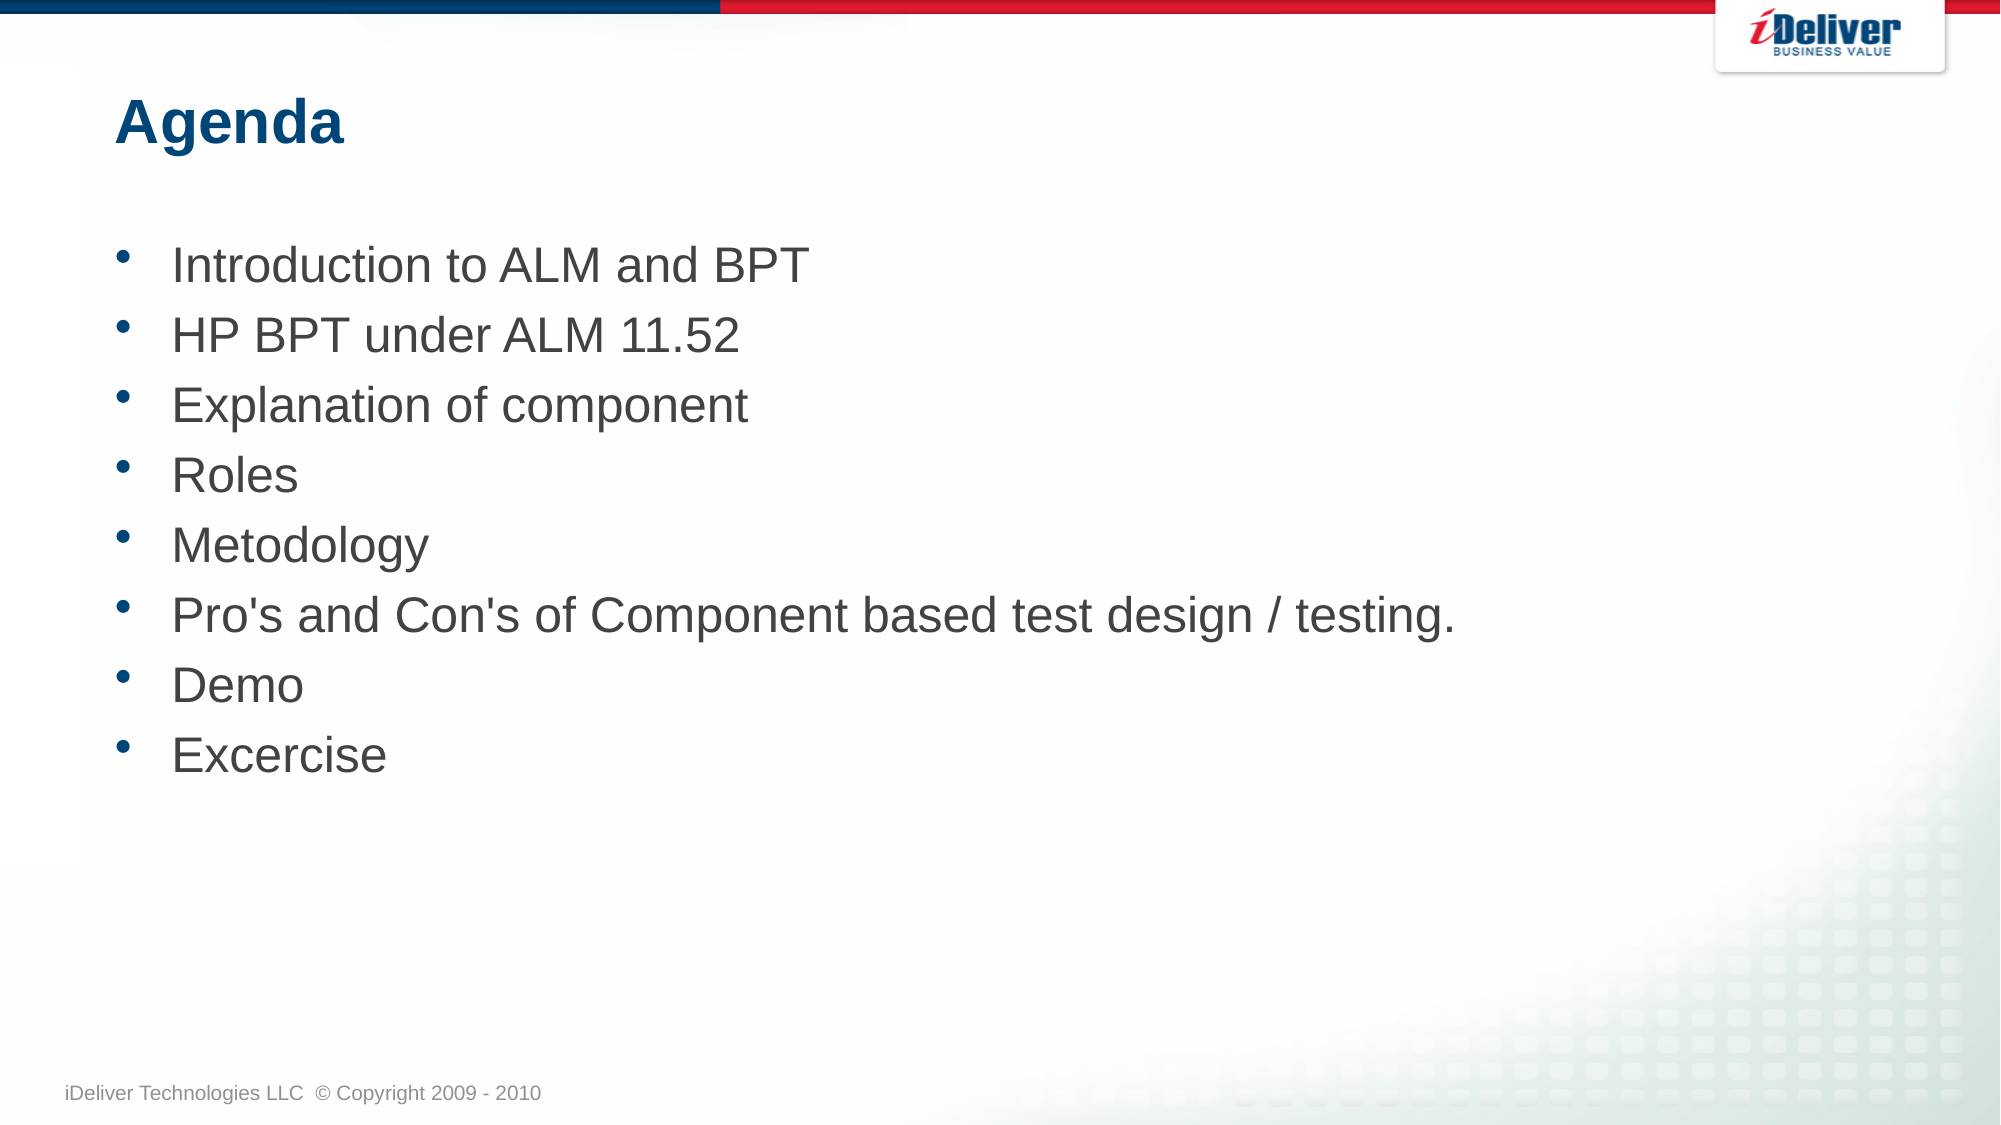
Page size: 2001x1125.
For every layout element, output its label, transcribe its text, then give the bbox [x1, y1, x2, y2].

picture [0, 0, 2001, 1125]
list Introduction to ALM and BPT HP BPT under ALM 11.52 Explanation of component Roles Metodology Pro's and Con's of Component based test design / testing. Demo Excercise [99, 224, 1901, 968]
title Agenda [99, 24, 1901, 213]
